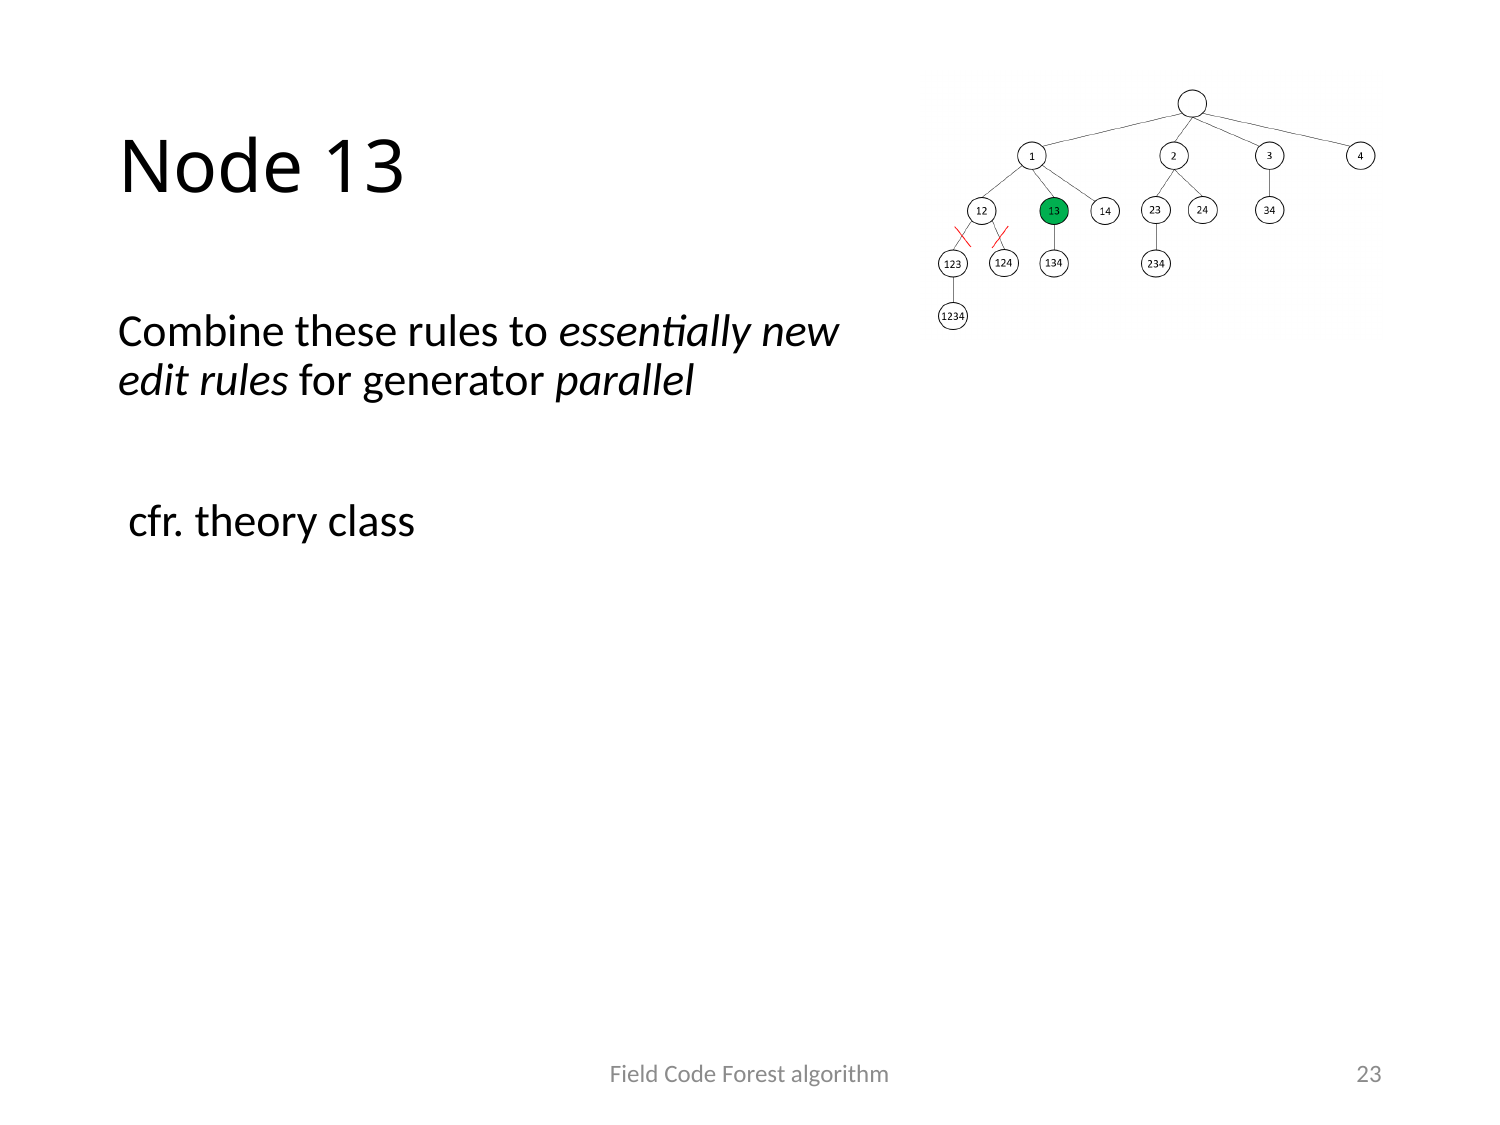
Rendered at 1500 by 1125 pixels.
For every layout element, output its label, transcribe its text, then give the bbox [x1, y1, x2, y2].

title Node 13 [103, 59, 1397, 278]
footer Field Code Forest algorithm [496, 1042, 1004, 1103]
picture [920, 70, 1383, 340]
slide_number 23 [1059, 1042, 1397, 1103]
